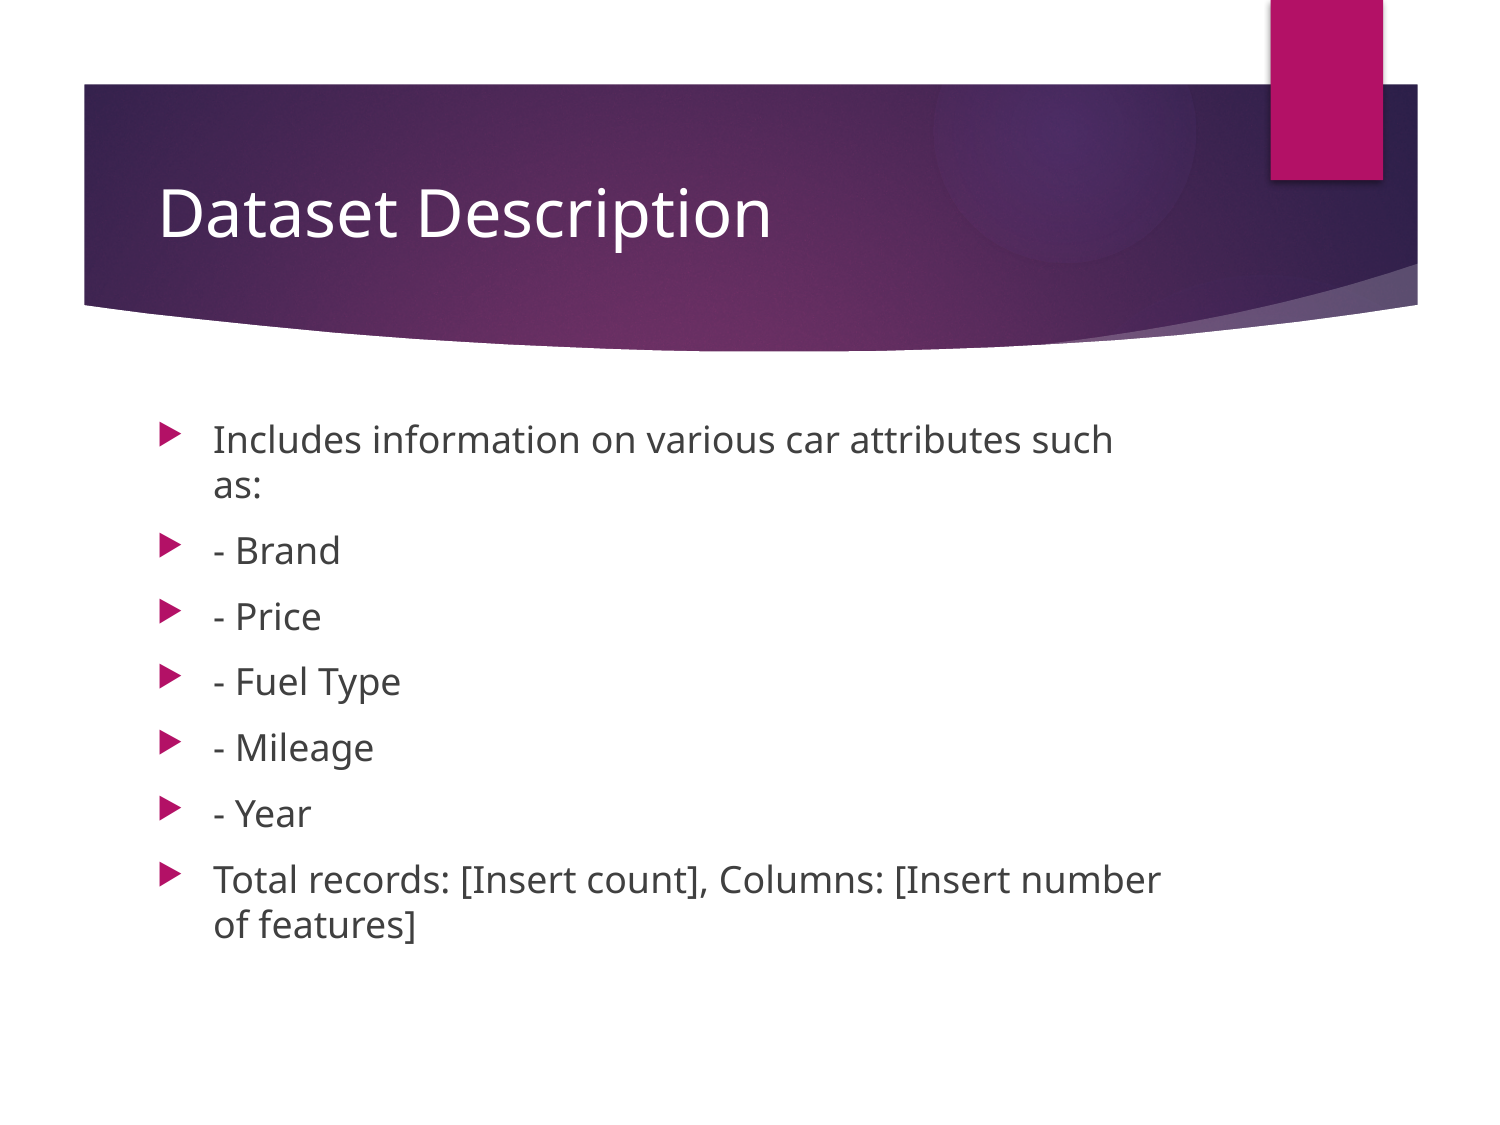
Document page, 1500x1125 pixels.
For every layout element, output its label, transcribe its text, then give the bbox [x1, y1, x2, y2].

list Includes information on various car attributes such as: - Brand - Price - Fuel Type - Mileage - Year Total records: [Insert count], Columns: [Insert number of features] [141, 408, 1183, 988]
title Dataset Description [142, 152, 1183, 269]
